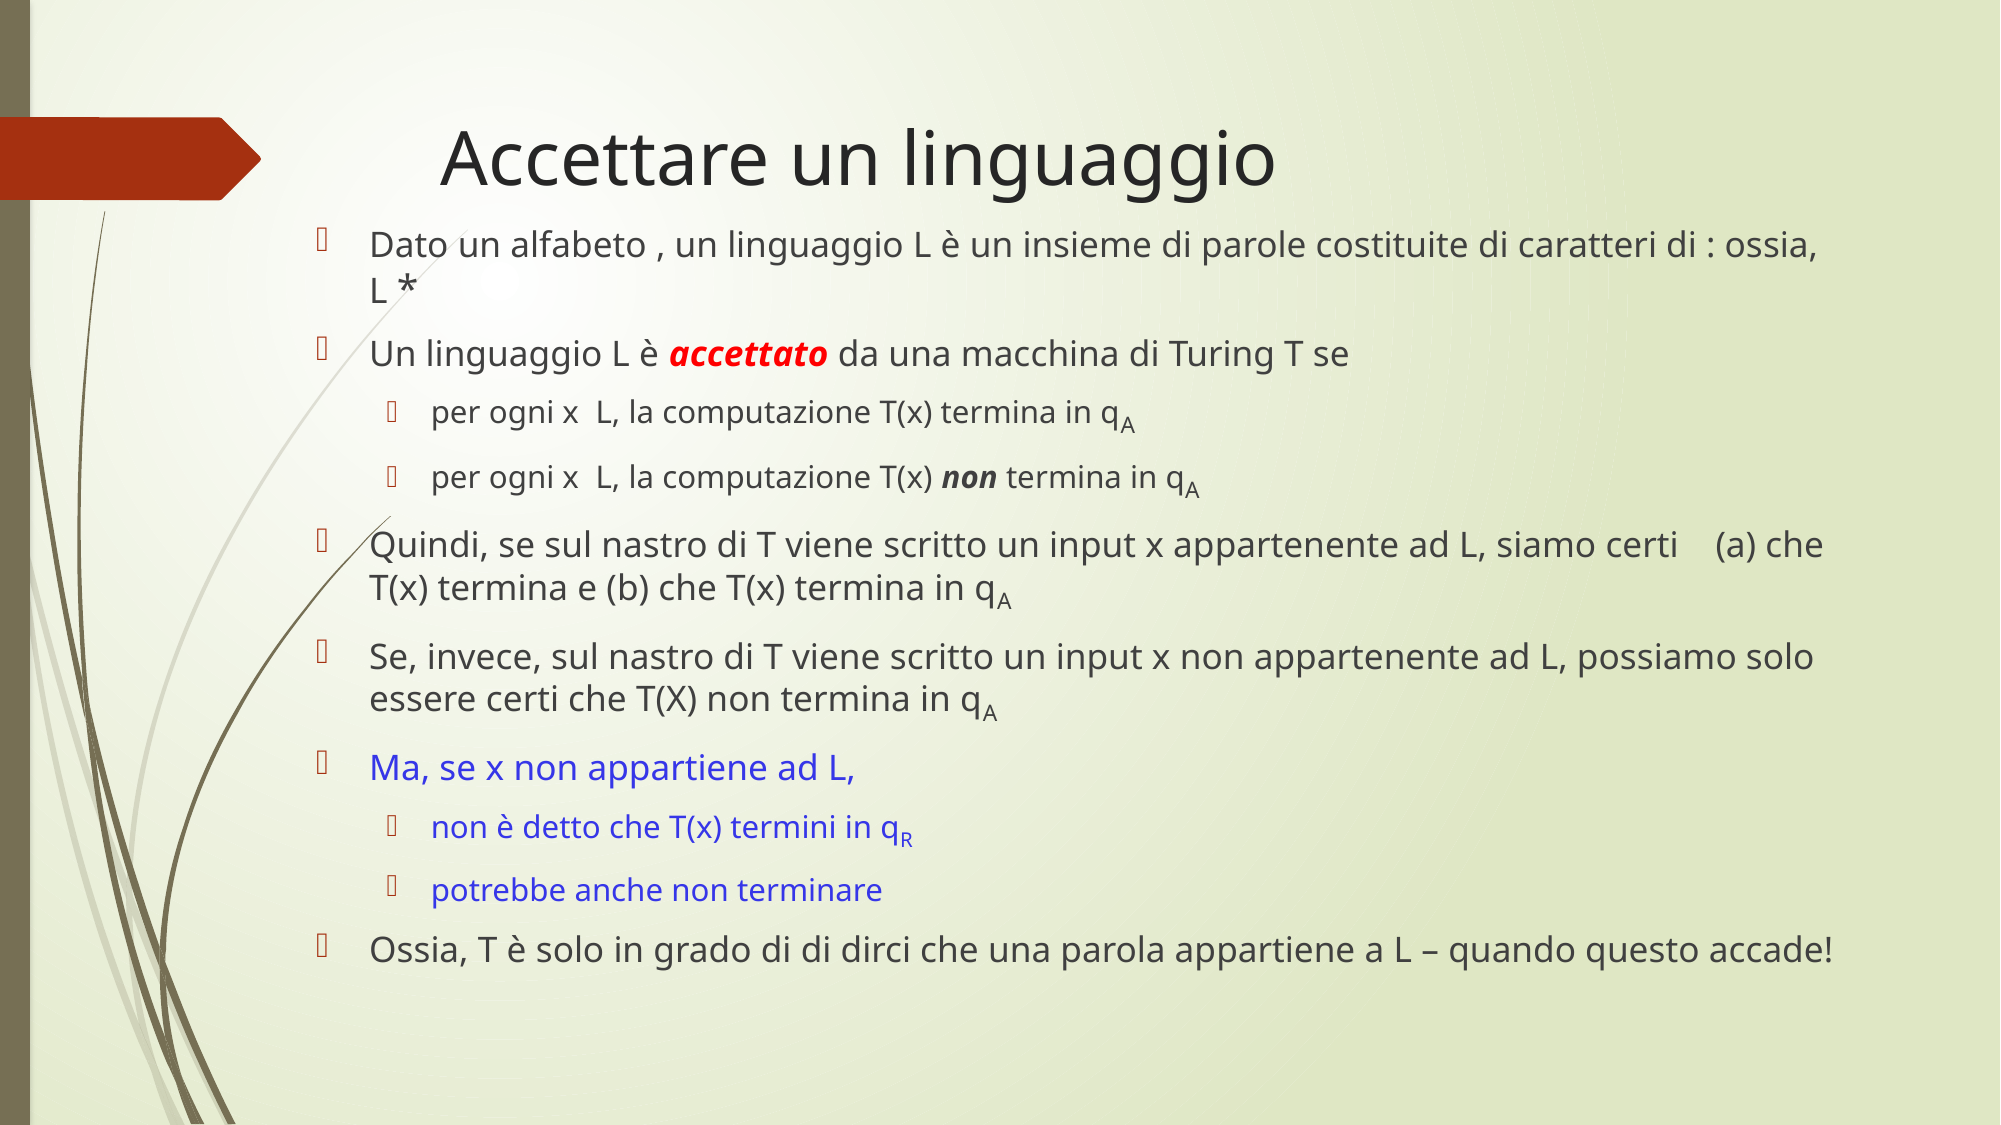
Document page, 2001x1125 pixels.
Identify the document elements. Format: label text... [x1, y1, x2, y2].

title Accettare un linguaggio [425, 102, 1888, 215]
